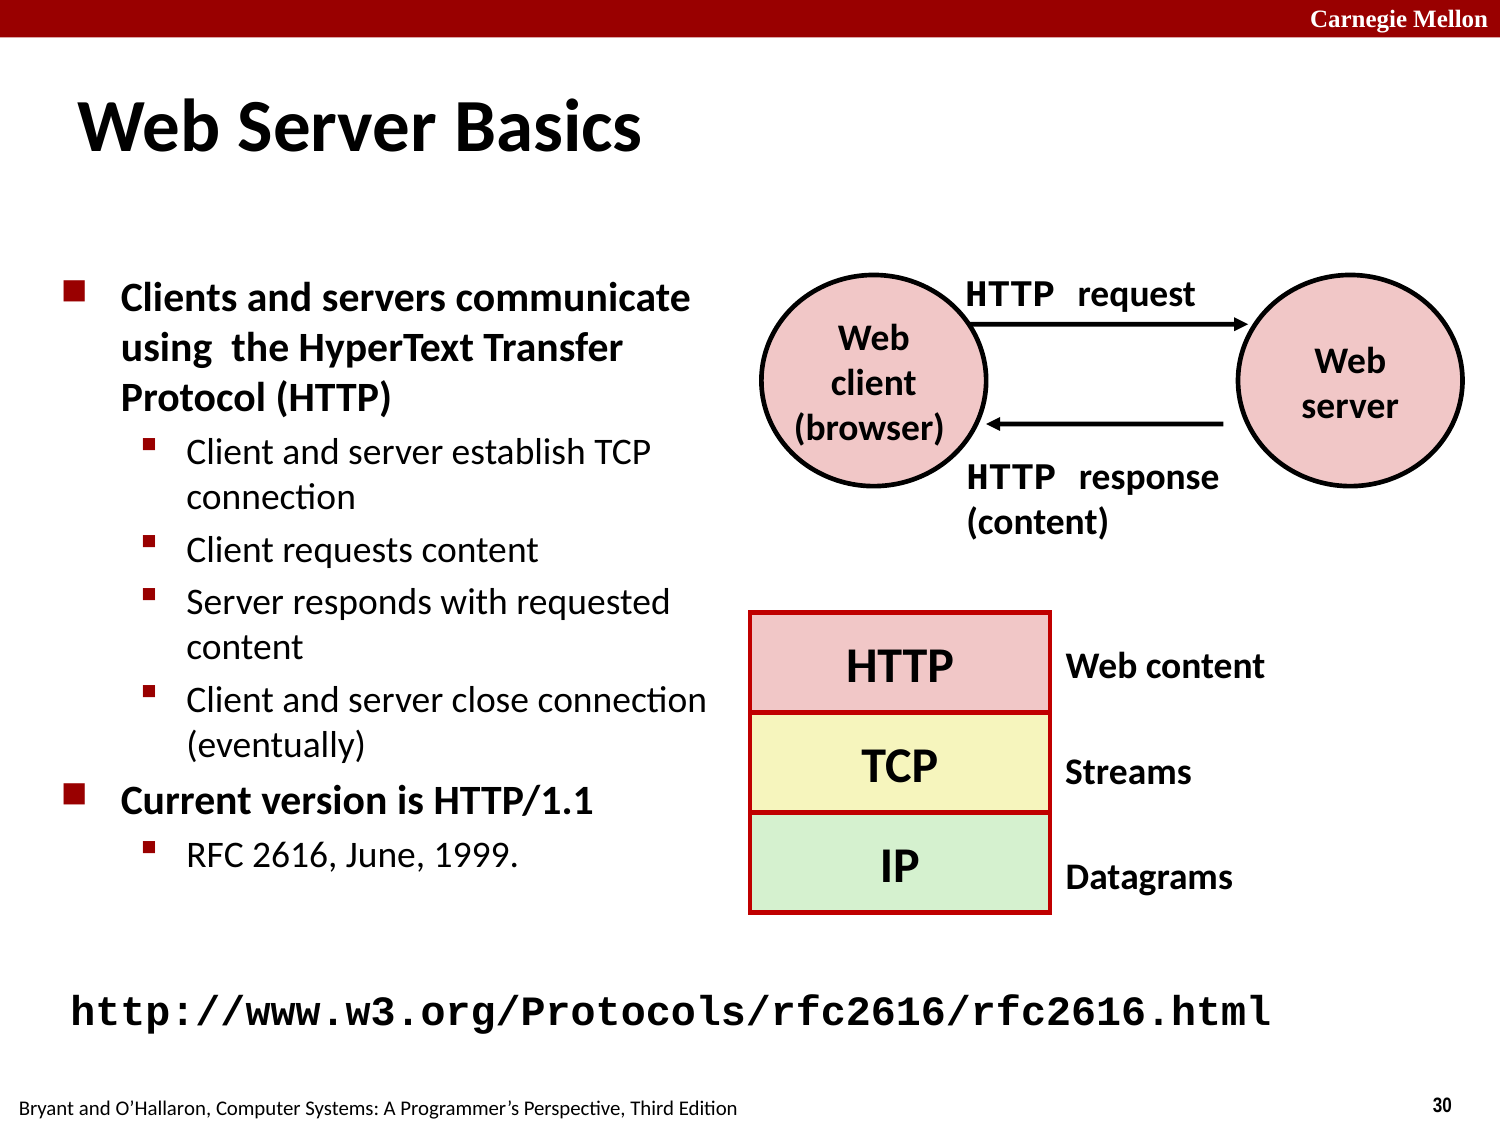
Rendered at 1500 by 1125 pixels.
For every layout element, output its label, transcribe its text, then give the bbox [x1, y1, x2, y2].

text_box http://www.w3.org/Protocols/rfc2616/rfc2616.html [55, 976, 1286, 1041]
text_box Web server [1238, 274, 1463, 487]
text_box HTTP response (content) [951, 444, 1236, 550]
list Clients and servers communicate using the HyperText Transfer Protocol (HTTP) Client and server establish TCP connection Client requests content Server responds with requested content Client and server close connection (eventually) Current version is HTTP/1.1 RFC 2616, June, 1999. [49, 261, 737, 1032]
text_box Streams [1050, 739, 1207, 800]
text_box Web content [1050, 634, 1281, 694]
text_box HTTP request [949, 261, 1212, 322]
text_box IP [749, 813, 1050, 913]
text_box TCP [749, 713, 1050, 813]
text_box Web client (browser) [761, 274, 987, 487]
title Web Server Basics [62, 68, 676, 163]
text_box Datagrams [1050, 844, 1248, 905]
text_box [970, 318, 1249, 331]
text_box HTTP [749, 612, 1050, 713]
text_box [986, 417, 1224, 431]
